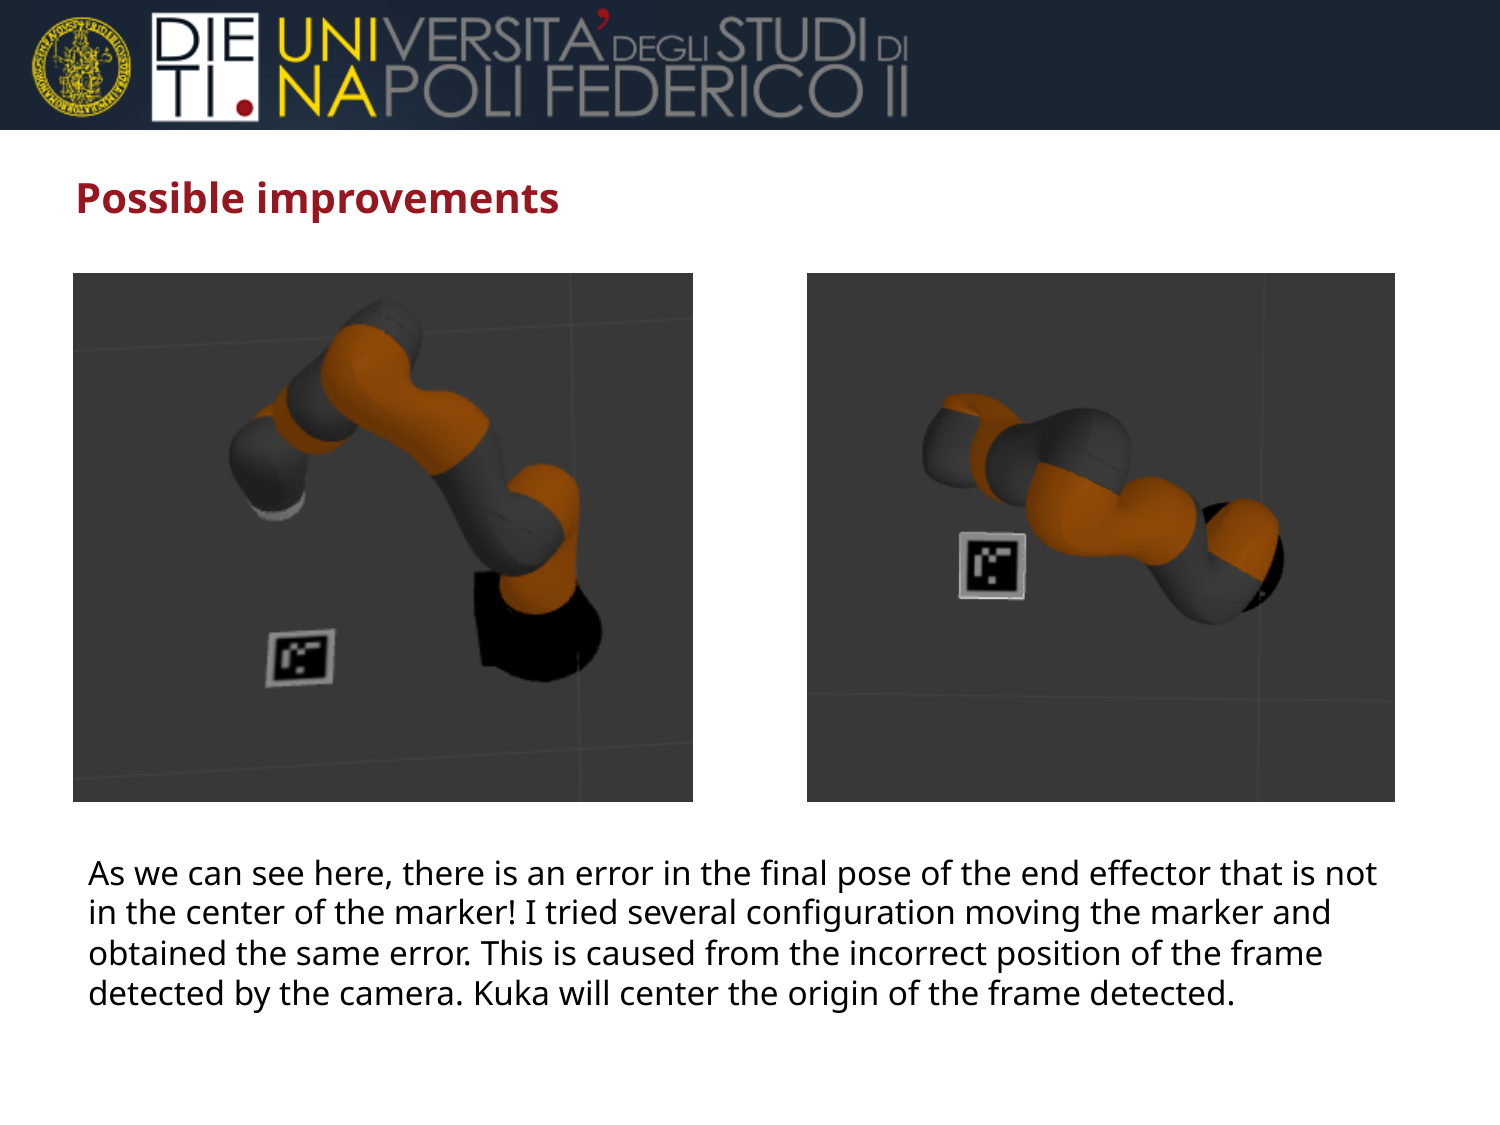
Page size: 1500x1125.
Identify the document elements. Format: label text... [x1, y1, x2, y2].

text_box As we can see here, there is an error in the final pose of the end effector that is not in the center of the marker! I tried several configuration moving the marker and obtained the same error. This is caused from the incorrect position of the frame detected by the camera. Kuka will center the origin of the frame detected. [73, 844, 1395, 1019]
text_box Possible improvements [60, 164, 1440, 230]
picture [73, 273, 693, 803]
picture [0, 0, 1500, 130]
picture [806, 273, 1395, 803]
